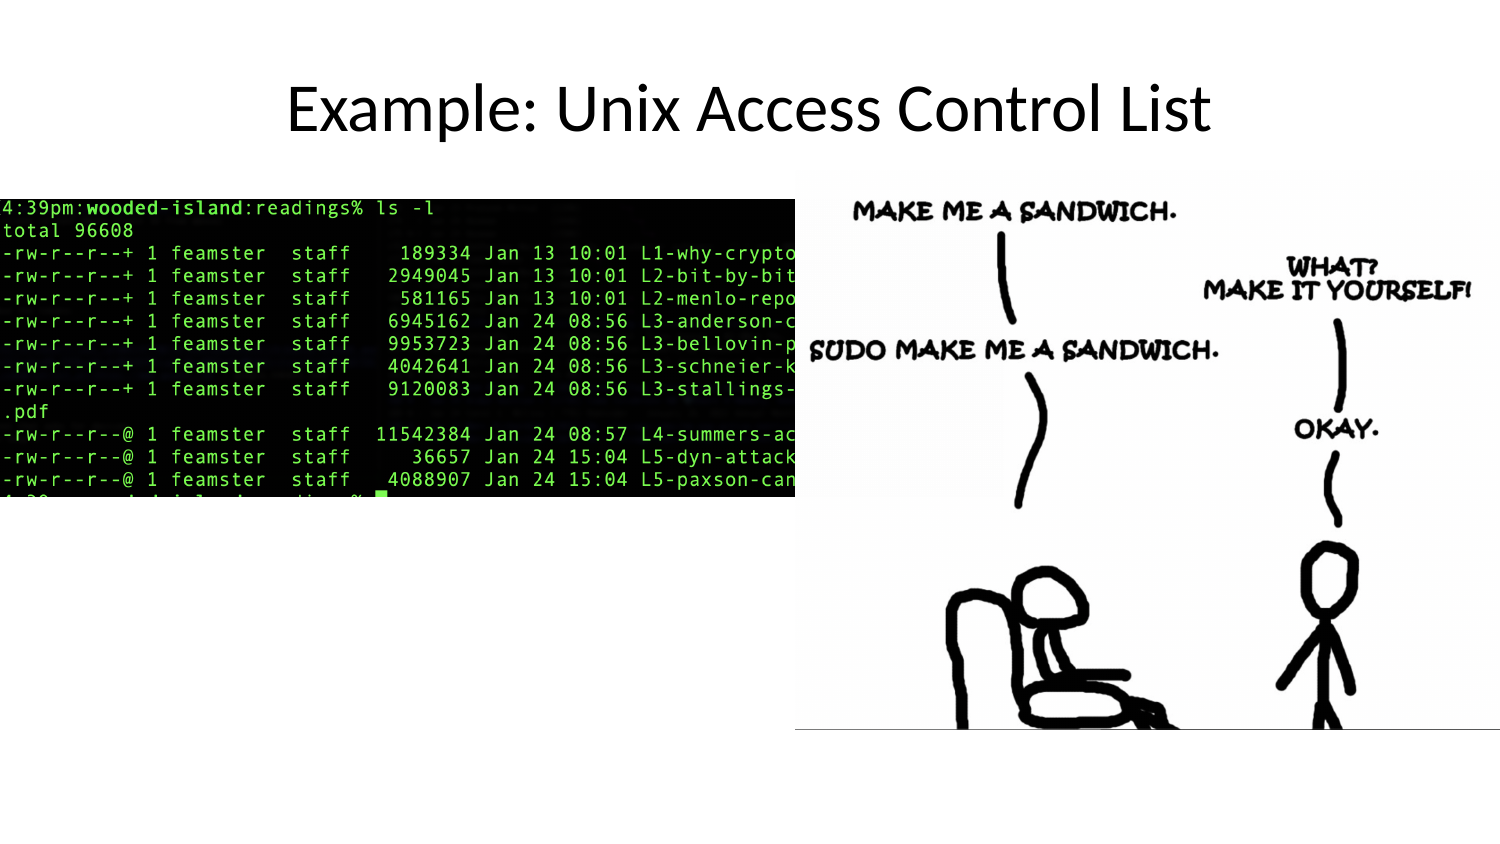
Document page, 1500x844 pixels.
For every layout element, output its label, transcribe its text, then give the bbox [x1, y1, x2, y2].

picture [0, 170, 1500, 731]
title Example: Unix Access Control List [75, 33, 1425, 175]
